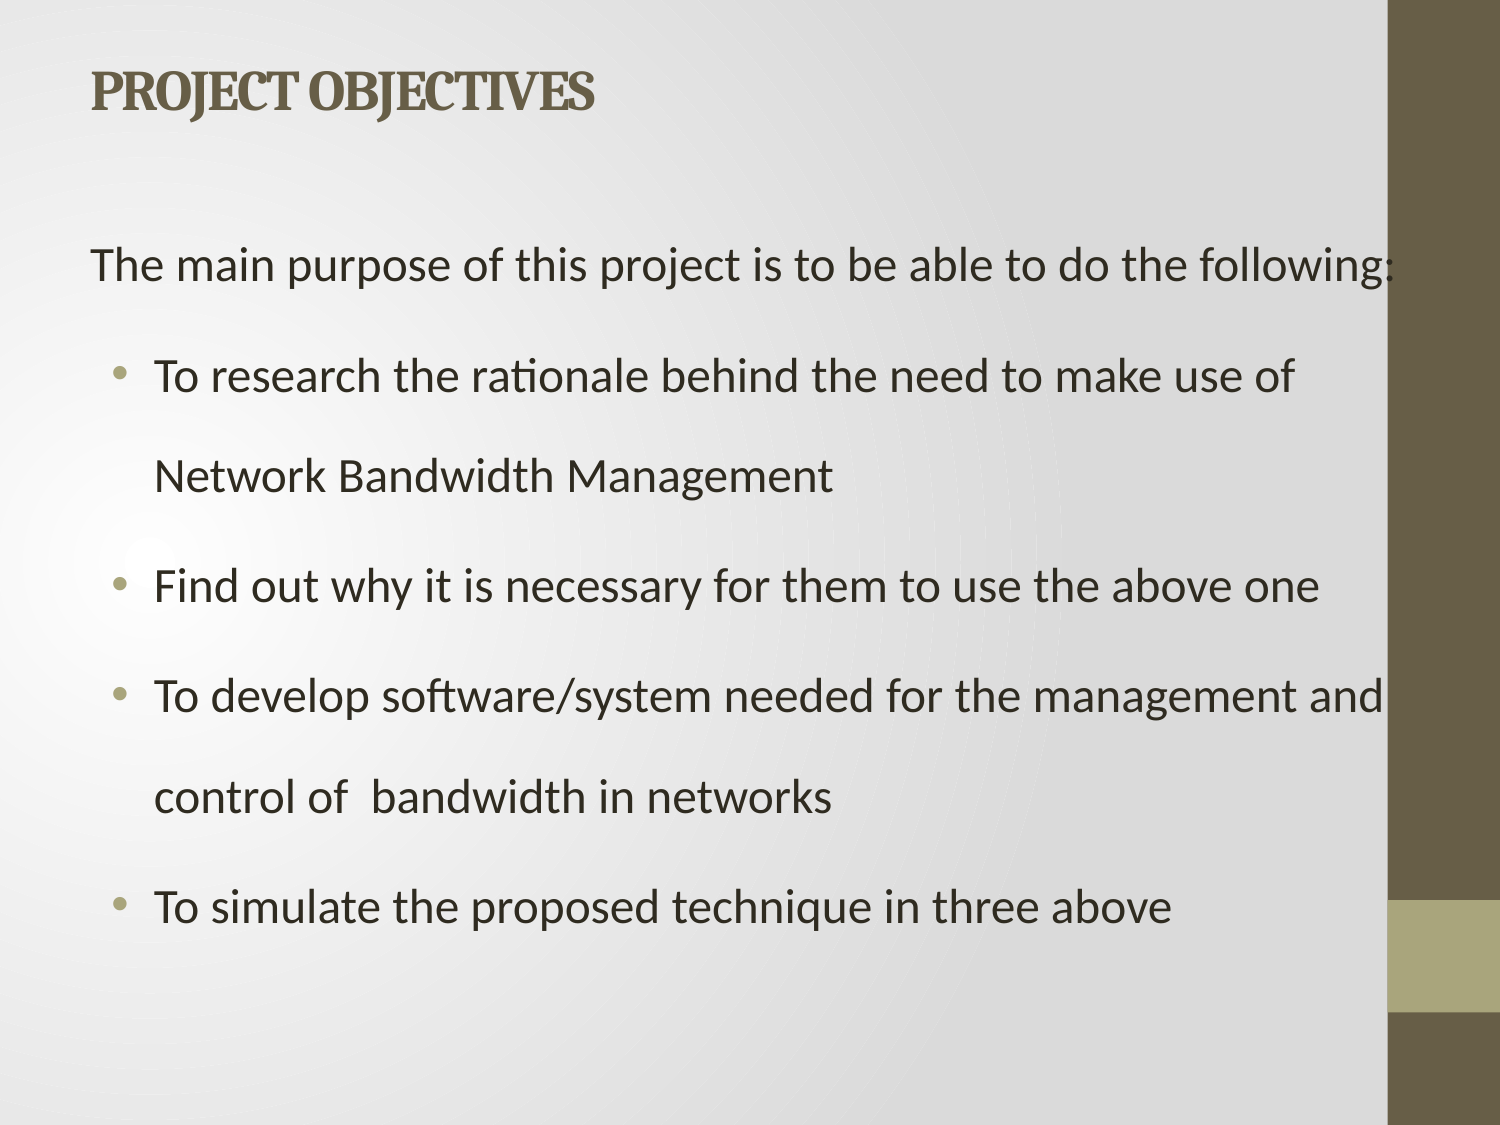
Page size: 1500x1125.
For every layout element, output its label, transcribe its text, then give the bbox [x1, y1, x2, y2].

title PROJECT OBJECTIVES [75, 45, 1325, 224]
list The main purpose of this project is to be able to do the following: To research the rationale behind the need to make use of Network Bandwidth Management Find out why it is necessary for them to use the above one To develop software/system needed for the management and control of bandwidth in networks To simulate the proposed technique in three above [75, 224, 1425, 968]
